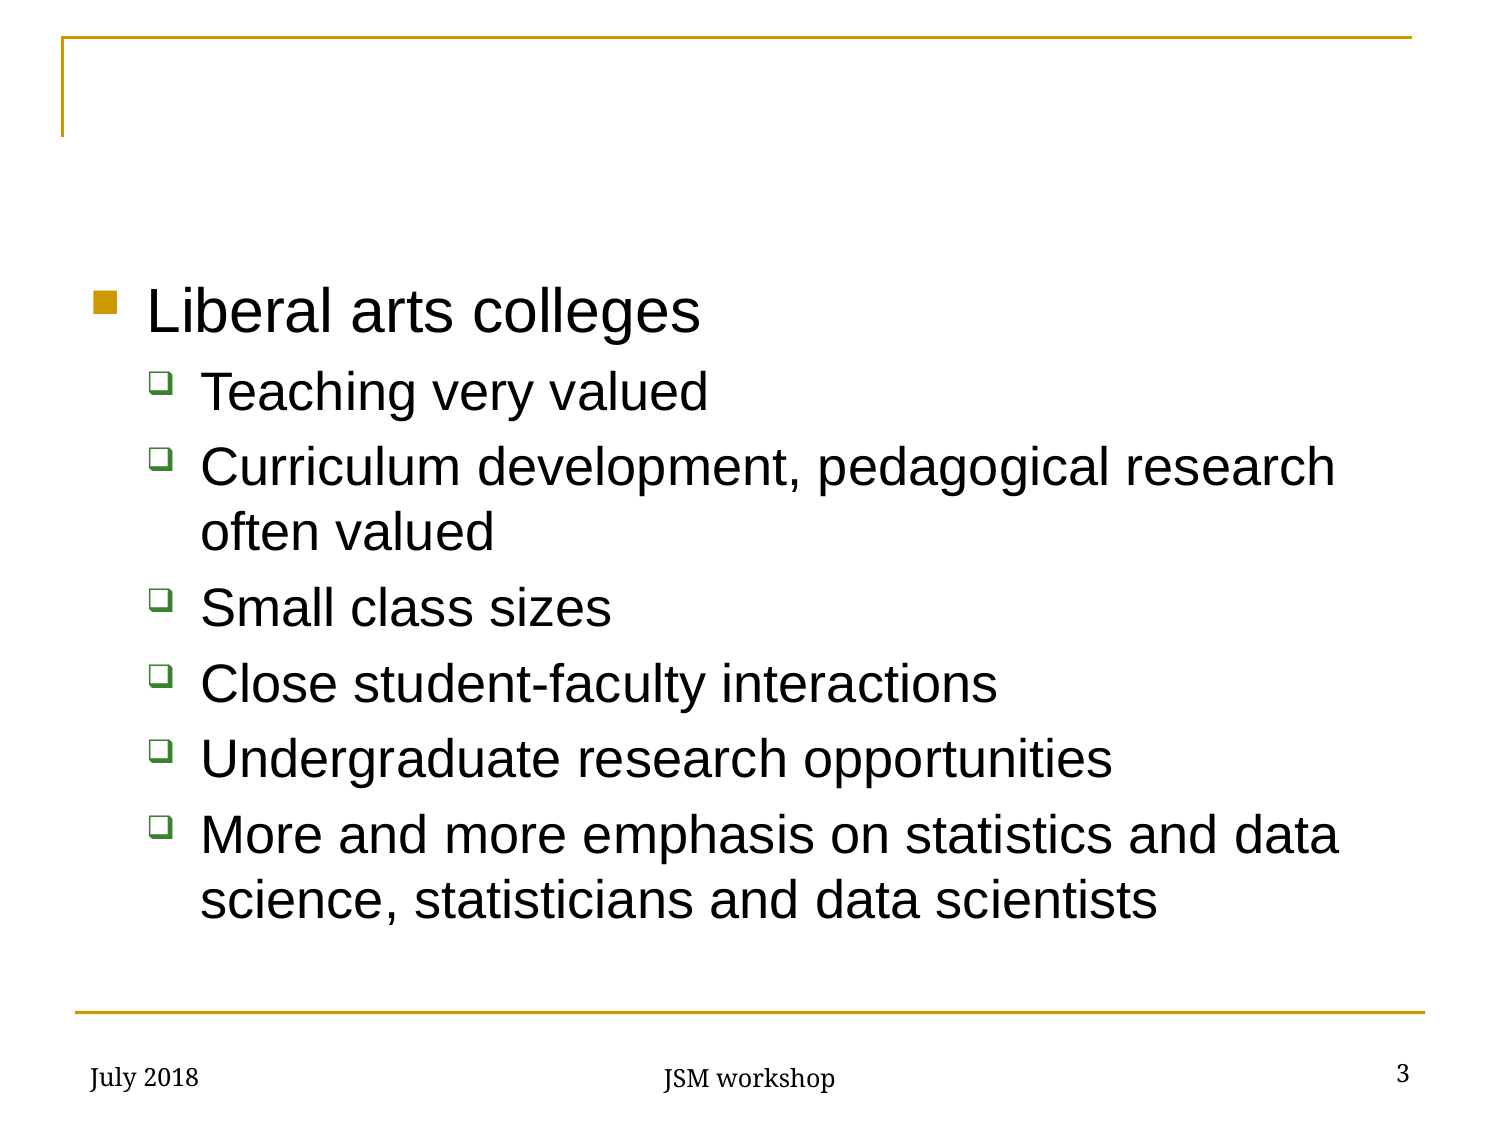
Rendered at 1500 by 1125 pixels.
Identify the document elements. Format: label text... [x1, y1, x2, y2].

list Liberal arts colleges Teaching very valued Curriculum development, pedagogical research often valued Small class sizes Close student-faculty interactions Undergraduate research opportunities More and more emphasis on statistics and data science, statisticians and data scientists [75, 262, 1425, 1006]
footer JSM workshop [512, 1024, 988, 1101]
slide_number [74, 1023, 426, 1100]
slide_number 3 [1074, 1023, 1426, 1100]
